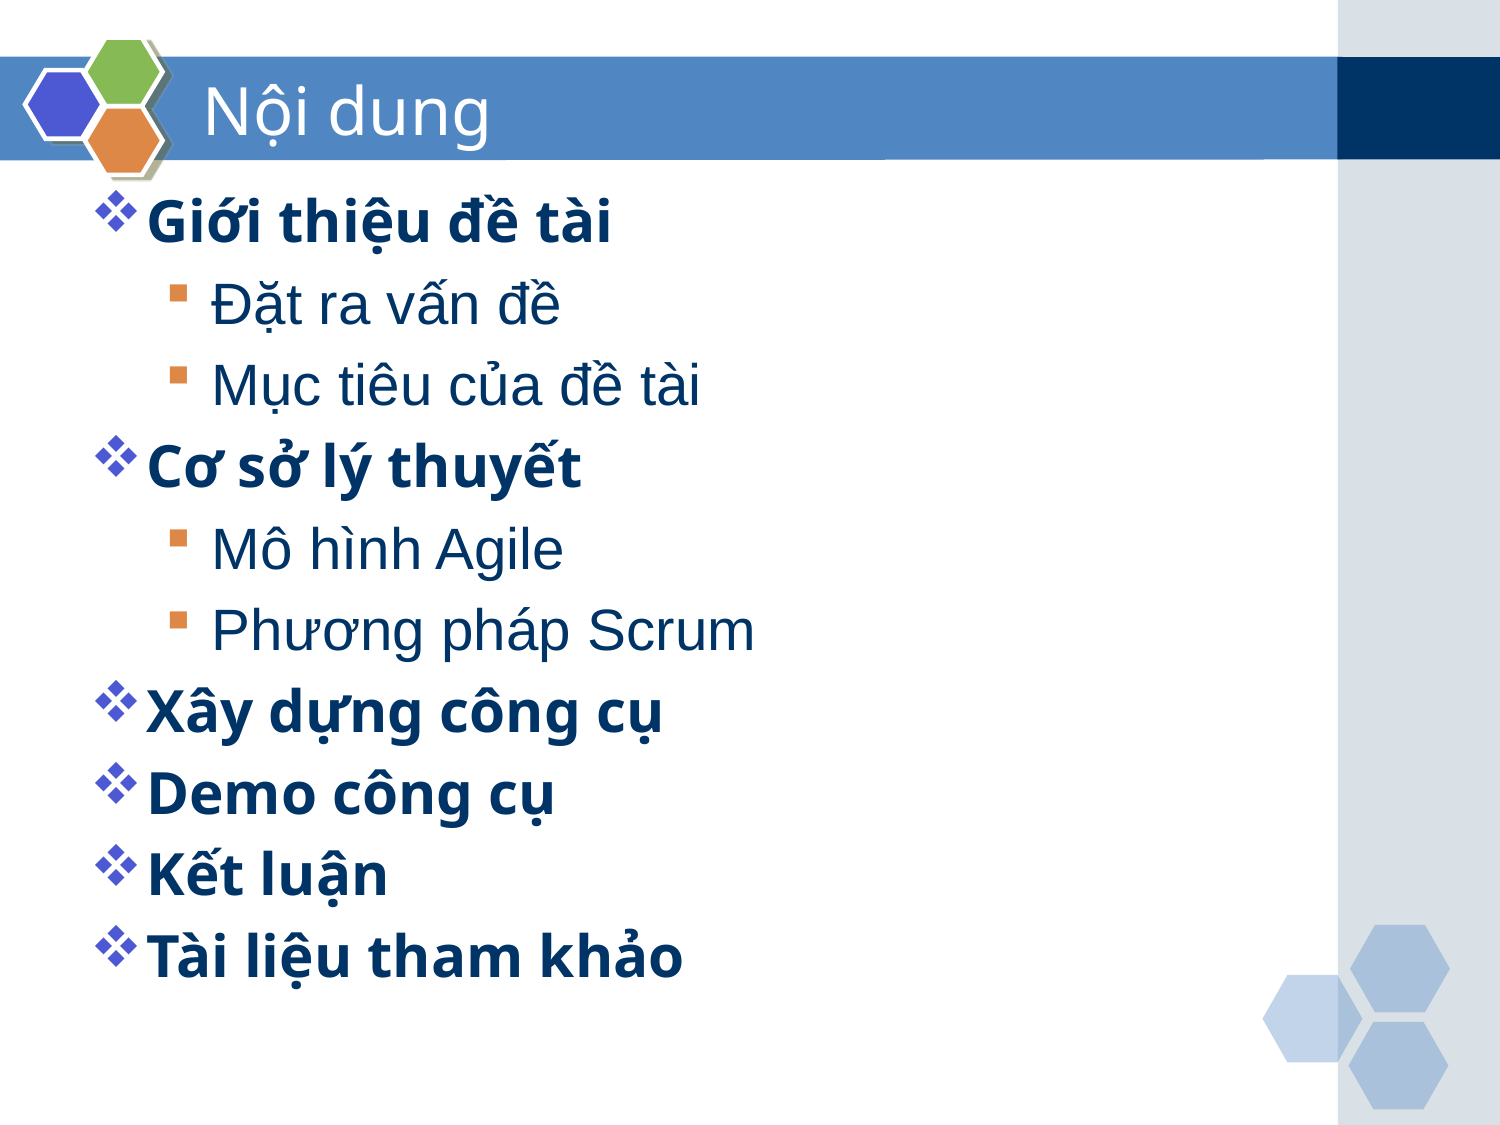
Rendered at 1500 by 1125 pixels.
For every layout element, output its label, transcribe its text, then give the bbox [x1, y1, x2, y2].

title Nội dung [187, 62, 1288, 155]
list Giới thiệu đề tài Đặt ra vấn đề Mục tiêu của đề tài Cơ sở lý thuyết Mô hình Agile Phương pháp Scrum Xây dựng công cụ Demo công cụ Kết luận Tài liệu tham khảo [75, 176, 1425, 1038]
